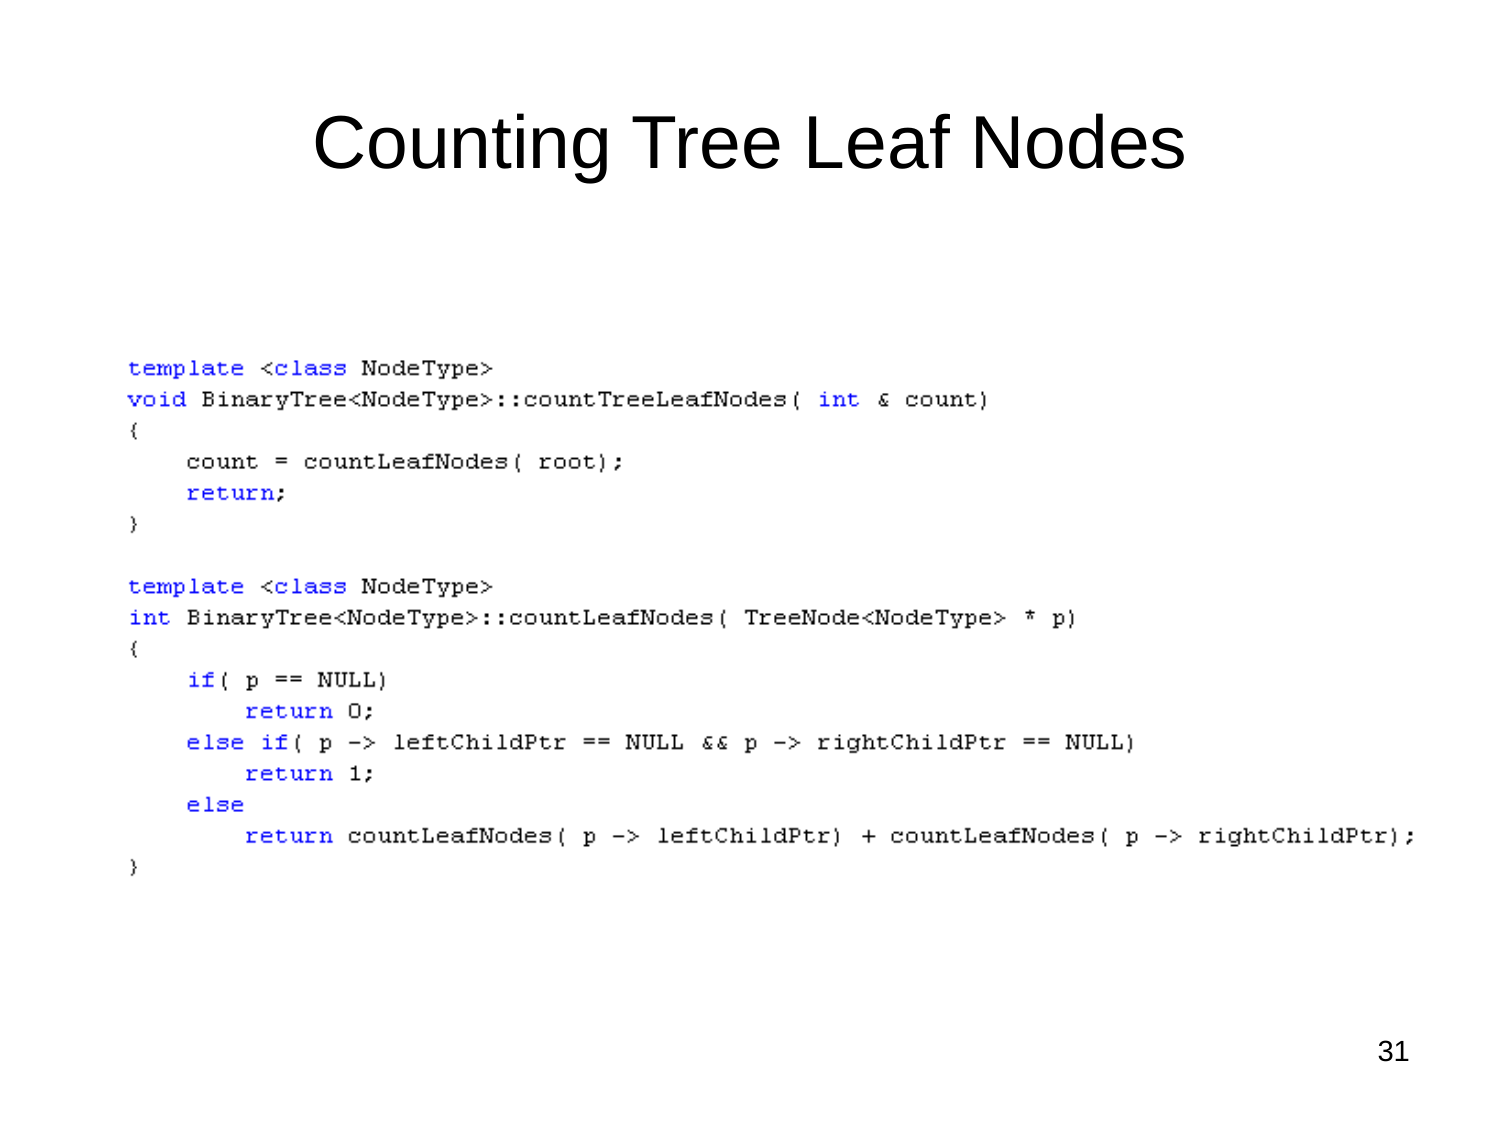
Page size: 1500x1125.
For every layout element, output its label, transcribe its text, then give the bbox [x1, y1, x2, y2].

title Counting Tree Leaf Nodes [74, 44, 1426, 233]
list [125, 337, 1420, 901]
slide_number 31 [1287, 1024, 1426, 1103]
